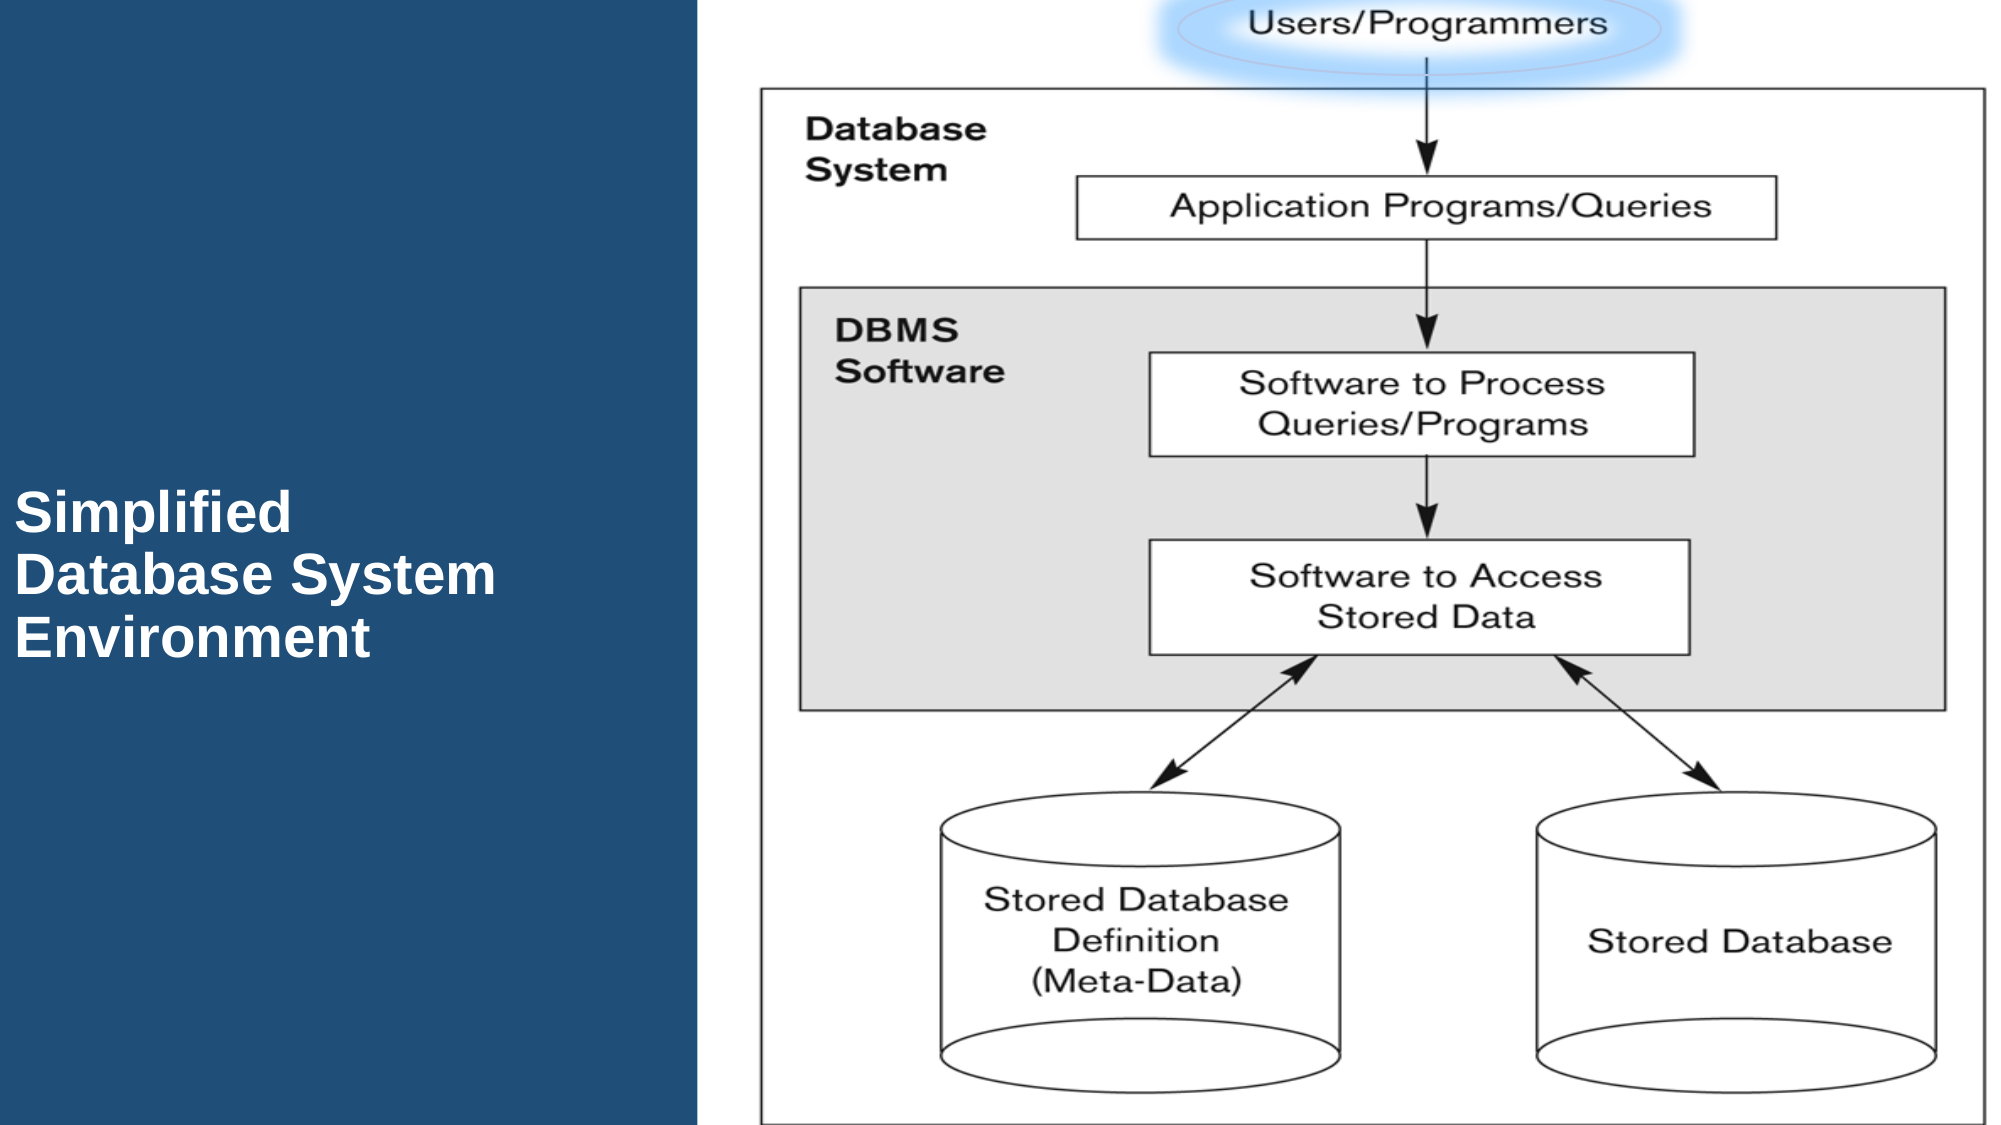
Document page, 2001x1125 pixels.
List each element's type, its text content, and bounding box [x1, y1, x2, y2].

text_box [1204, 0, 1635, 7]
picture [756, 7, 2000, 1125]
title Simplified Database System Environment [0, 0, 698, 1125]
